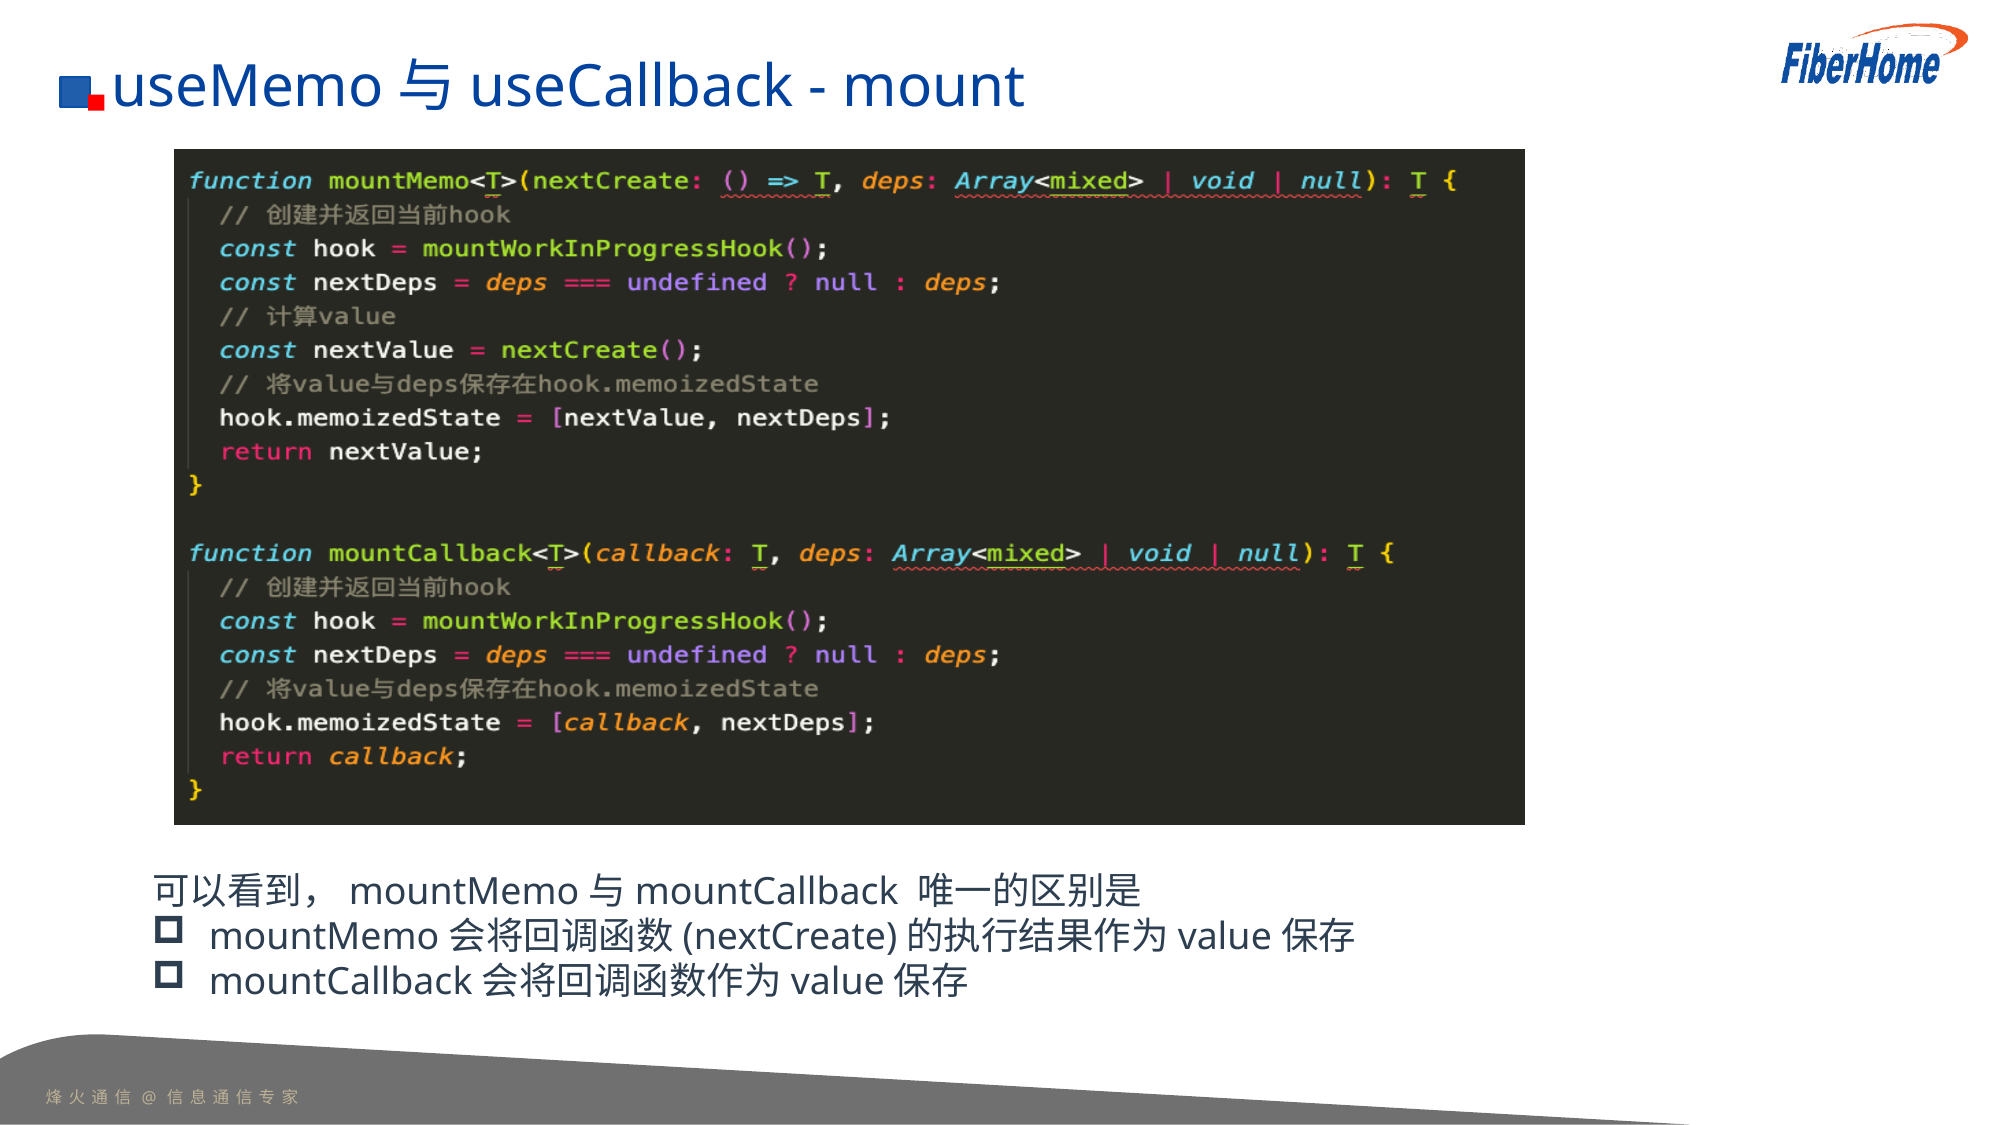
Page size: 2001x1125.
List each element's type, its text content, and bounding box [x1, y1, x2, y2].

picture [175, 150, 1524, 824]
picture [1770, 21, 1978, 87]
list useMemo与useCallback - mount [96, 48, 1459, 124]
text_box 可以看到，mountMemo与mountCallback 唯一的区别是 mountMemo会将回调函数(nextCreate)的执行结果作为value保存 mountCallback会将回调函数作为value保存 [137, 859, 1650, 1055]
